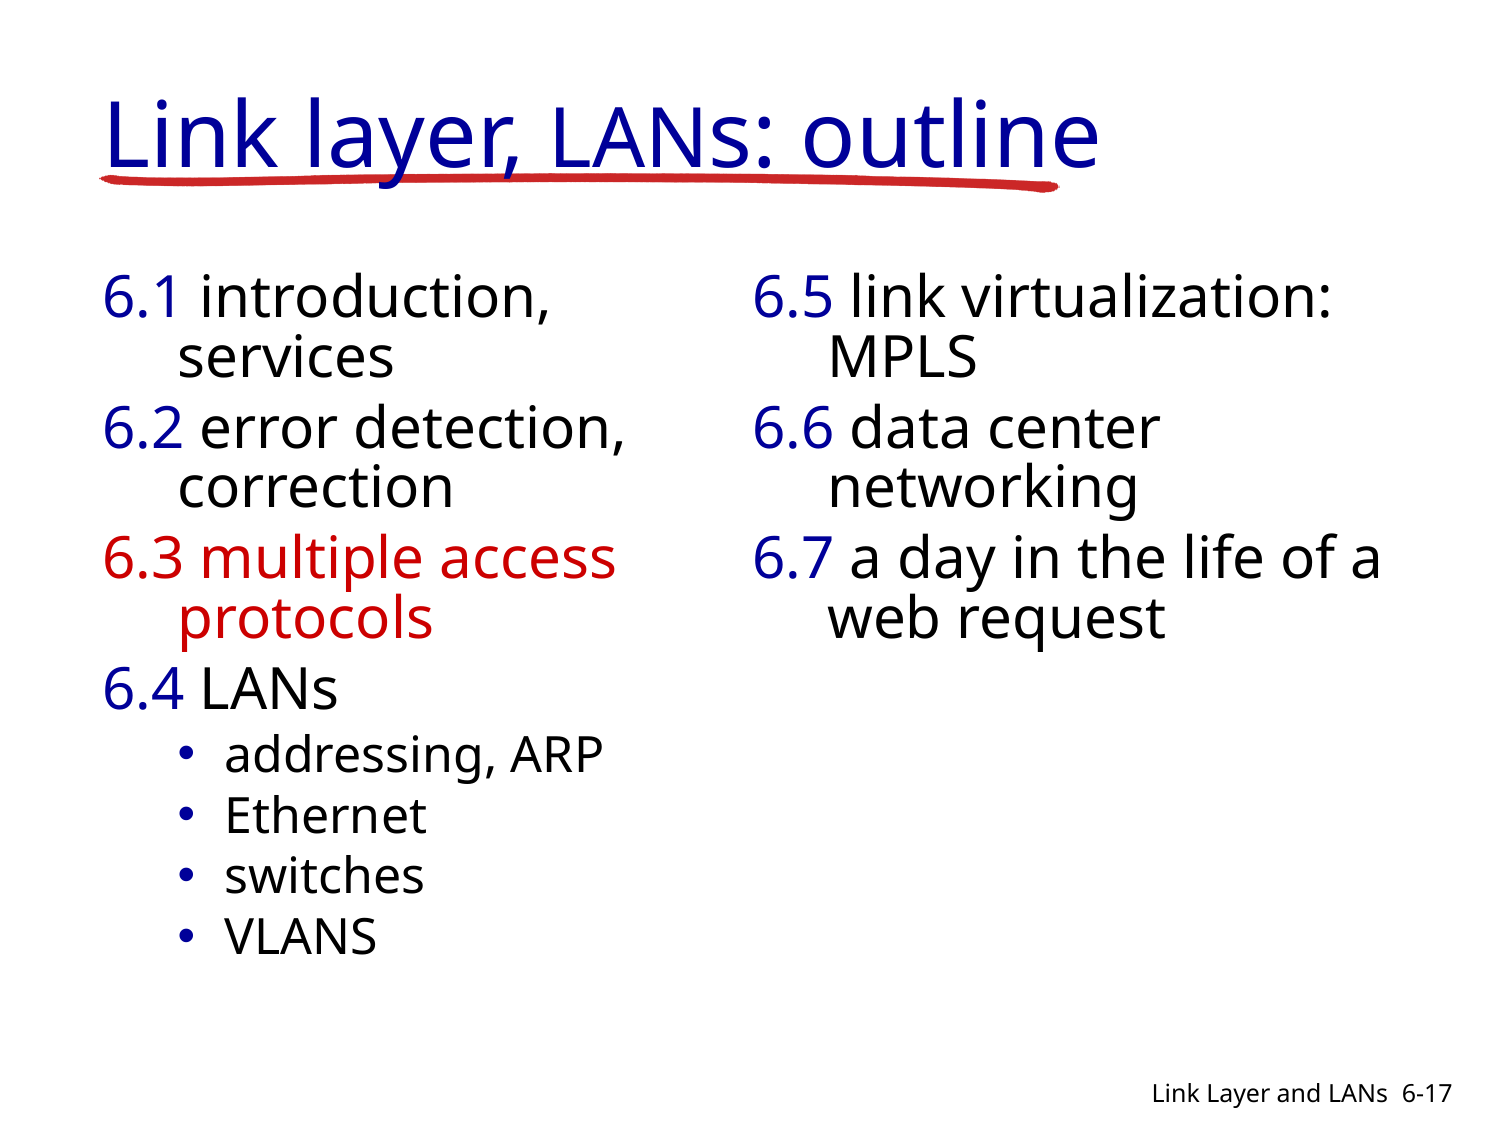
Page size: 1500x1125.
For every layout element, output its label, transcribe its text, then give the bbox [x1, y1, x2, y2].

picture [94, 168, 1071, 198]
list 6.5 link virtualization: MPLS 6.6 data center networking 6.7 a day in the life of a web request [737, 262, 1403, 1025]
title Link layer, LANs: outline [87, 37, 1363, 225]
list 6.1 introduction, services 6.2 error detection, correction 6.3 multiple access protocols 6.4 LANs addressing, ARP Ethernet switches VLANS [87, 262, 731, 1025]
footer Link Layer and LANs [1045, 1069, 1404, 1110]
slide_number 6-17 [1387, 1069, 1478, 1115]
